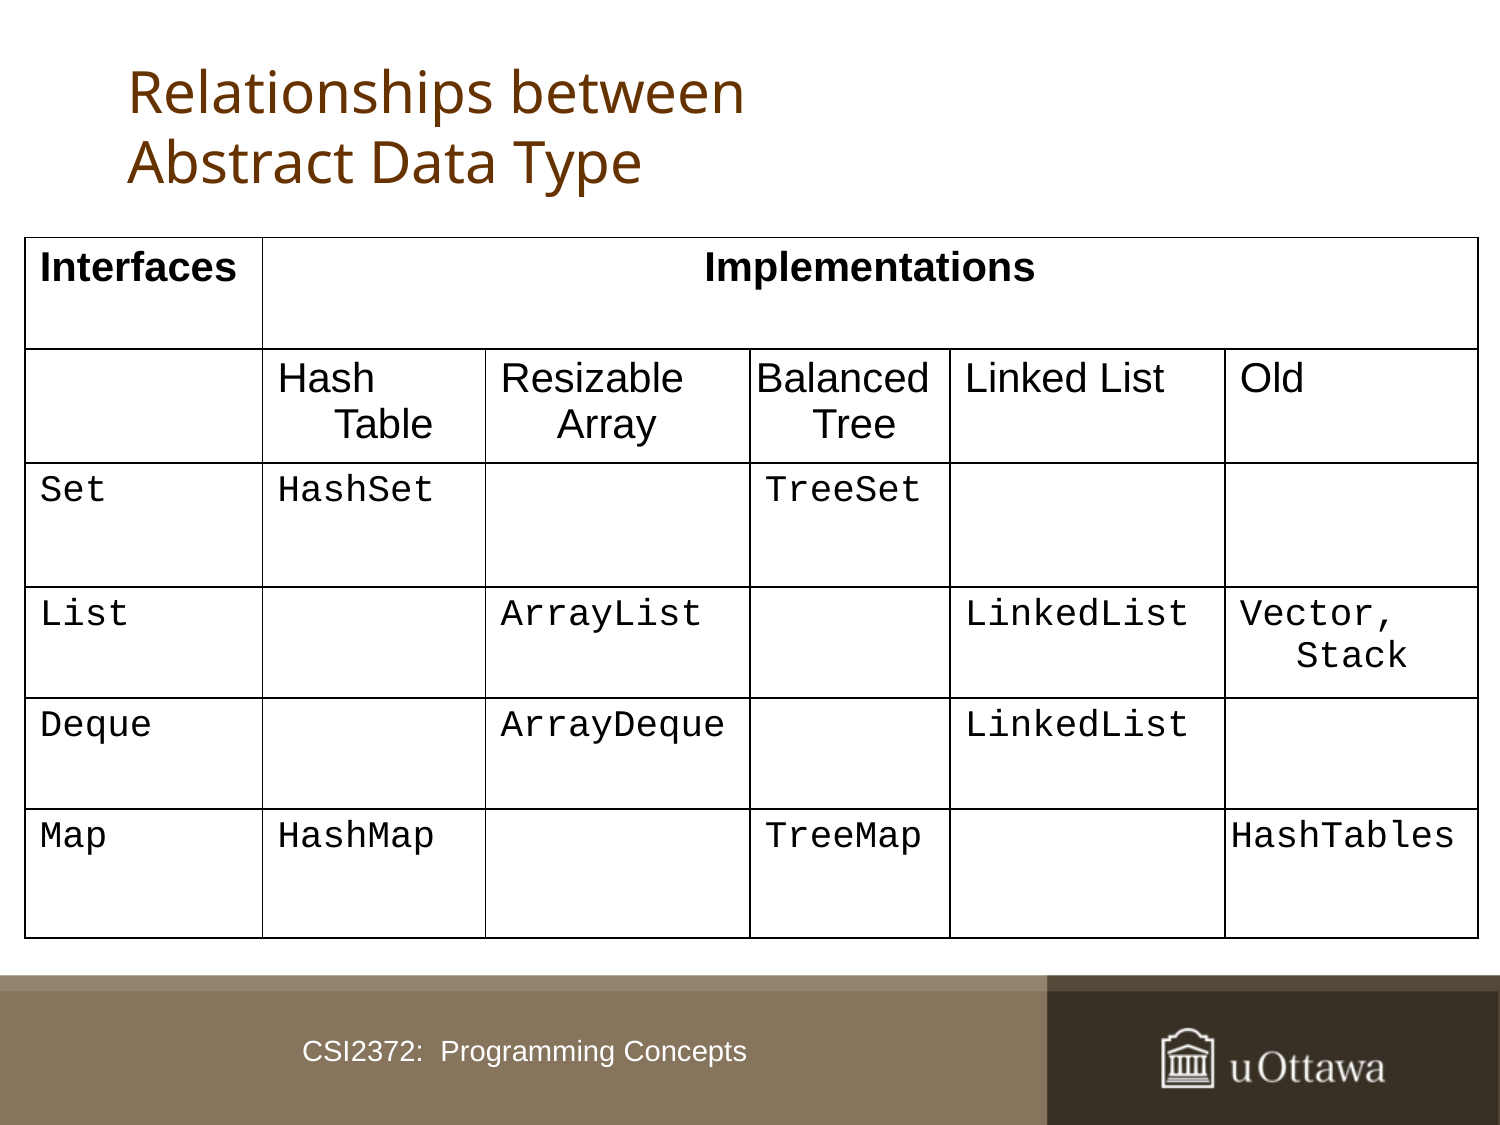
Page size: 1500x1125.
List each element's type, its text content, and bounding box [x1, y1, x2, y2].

table_cell [1226, 464, 1477, 586]
title Relationships between Abstract Data Type [112, 62, 1388, 188]
table_cell [951, 464, 1224, 586]
table_cell HashTables [1226, 810, 1477, 937]
table_cell LinkedList [951, 699, 1224, 808]
table_cell Balanced Tree [751, 350, 949, 462]
table_cell Map [26, 810, 262, 937]
table_cell Linked List [951, 350, 1224, 462]
table_cell [951, 810, 1224, 937]
table_cell HashSet [263, 464, 485, 586]
table_cell Resizable Array [486, 350, 749, 462]
table_cell [1226, 699, 1477, 808]
table_cell [263, 588, 485, 697]
table_cell TreeSet [751, 464, 949, 586]
table_cell Deque [26, 699, 262, 808]
table_cell List [26, 588, 262, 697]
table_header Interfaces [26, 238, 262, 348]
table_cell ArrayDeque [486, 699, 749, 808]
table_header Implementations [263, 238, 1477, 348]
table_cell Set [26, 464, 262, 586]
table_cell [263, 699, 485, 808]
table_cell LinkedList [951, 588, 1224, 697]
table_cell ArrayList [486, 588, 749, 697]
table_cell HashMap [263, 810, 485, 937]
table_cell TreeMap [751, 810, 949, 937]
table_cell [751, 699, 949, 808]
table_cell [751, 588, 949, 697]
table_cell Hash Table [263, 350, 485, 462]
picture [0, 0, 1500, 1125]
table_cell [486, 464, 749, 586]
table_cell [26, 350, 262, 462]
table_cell Vector, Stack [1226, 588, 1477, 697]
table_cell [486, 810, 749, 937]
footer CSI2372: Programming Concepts [49, 1024, 1001, 1076]
table_cell Old [1226, 350, 1477, 462]
